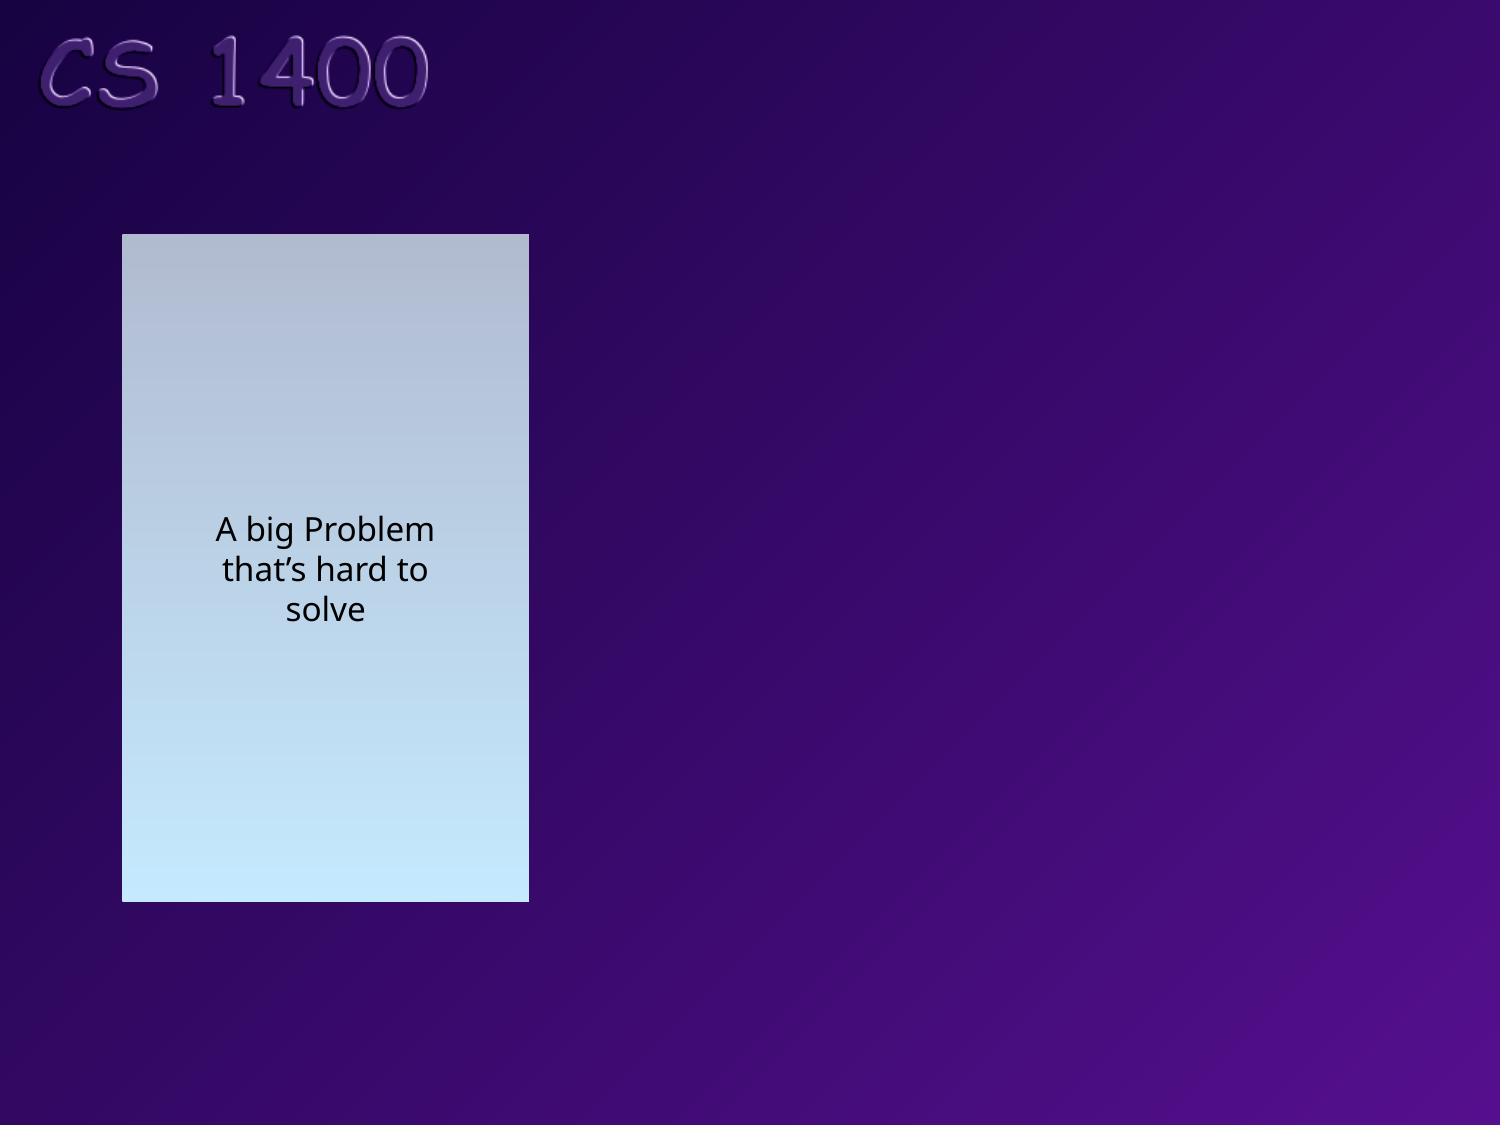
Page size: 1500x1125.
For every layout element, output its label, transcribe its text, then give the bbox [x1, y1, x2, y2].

picture [0, 0, 1500, 1125]
text_box A big Problem that’s hard to solve [122, 234, 529, 902]
